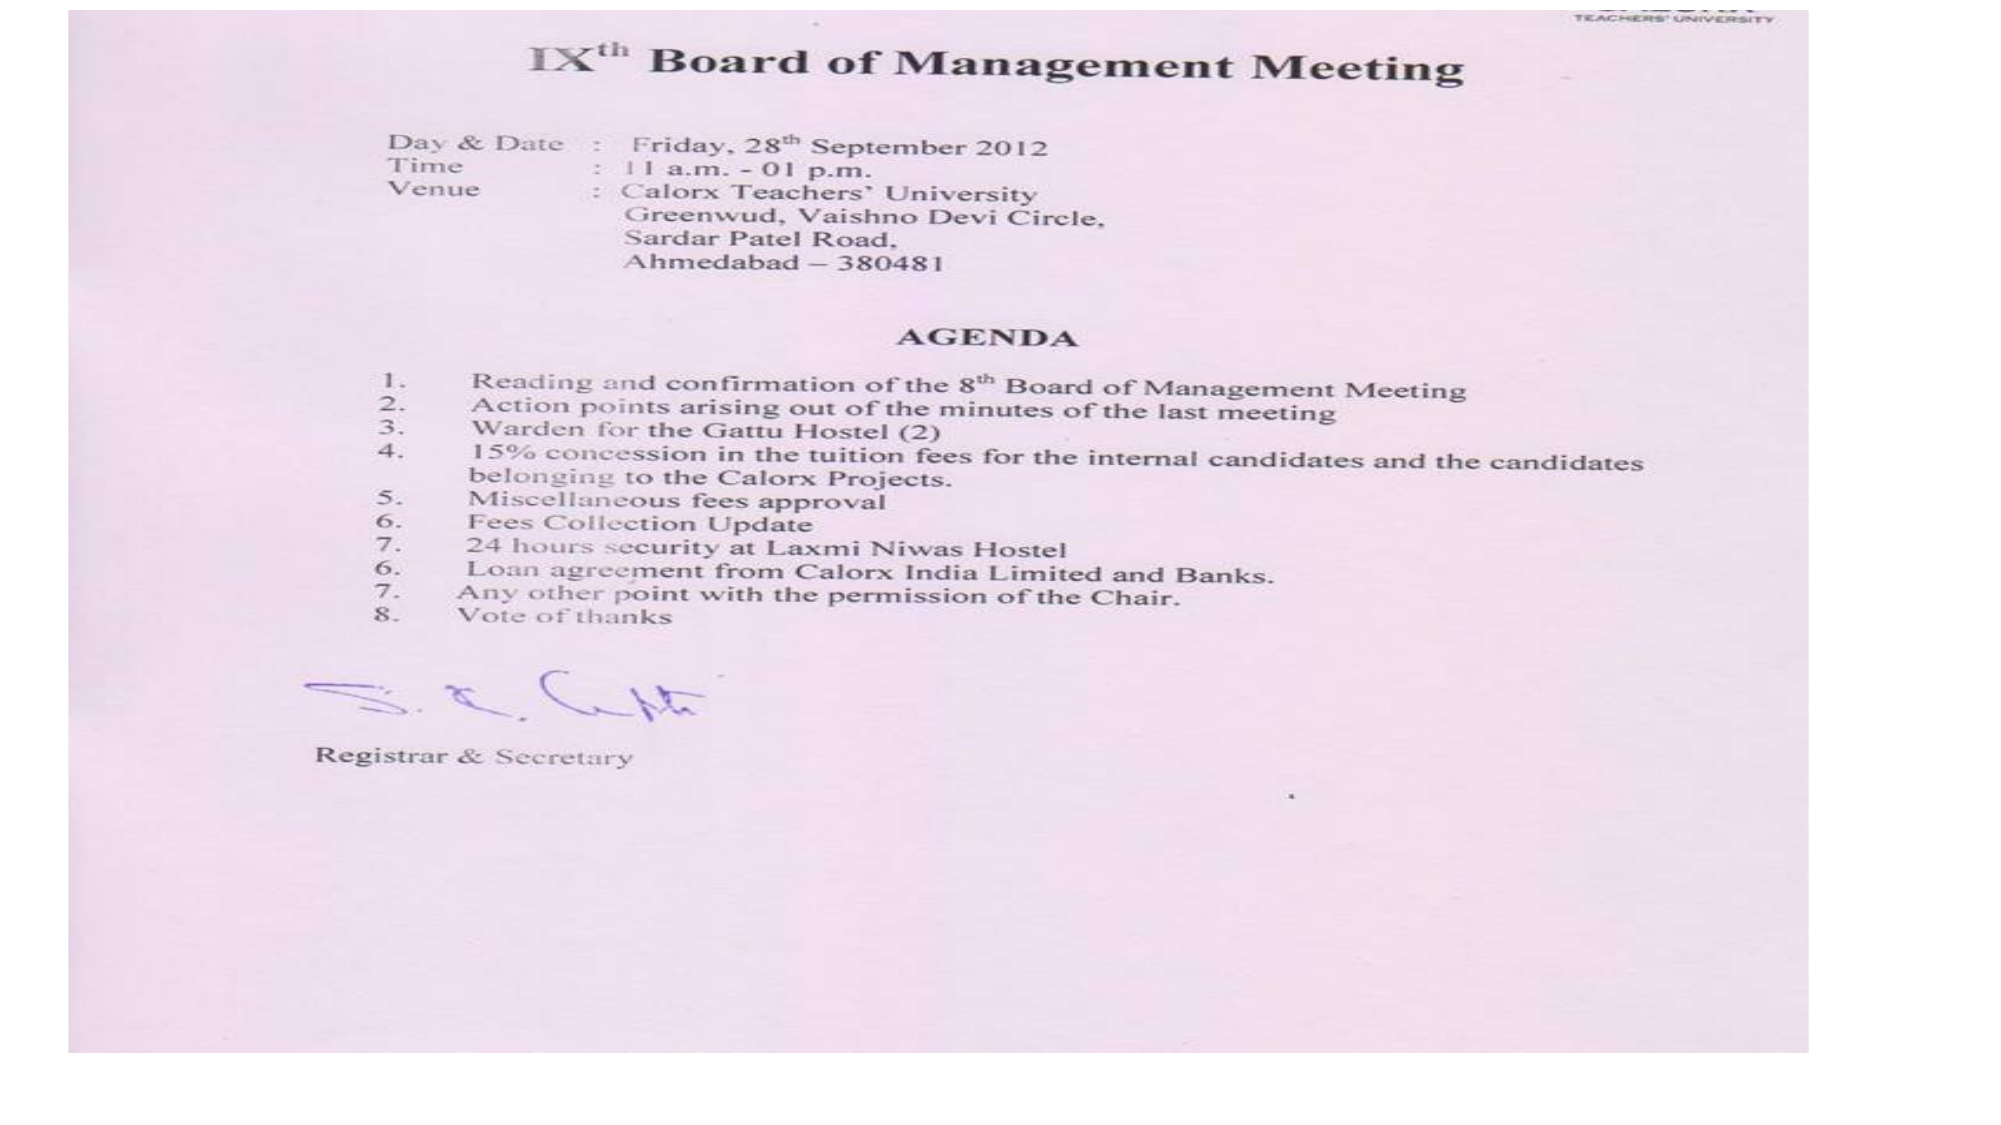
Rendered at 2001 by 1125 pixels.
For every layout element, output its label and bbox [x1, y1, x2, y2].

list [68, 10, 1809, 1053]
